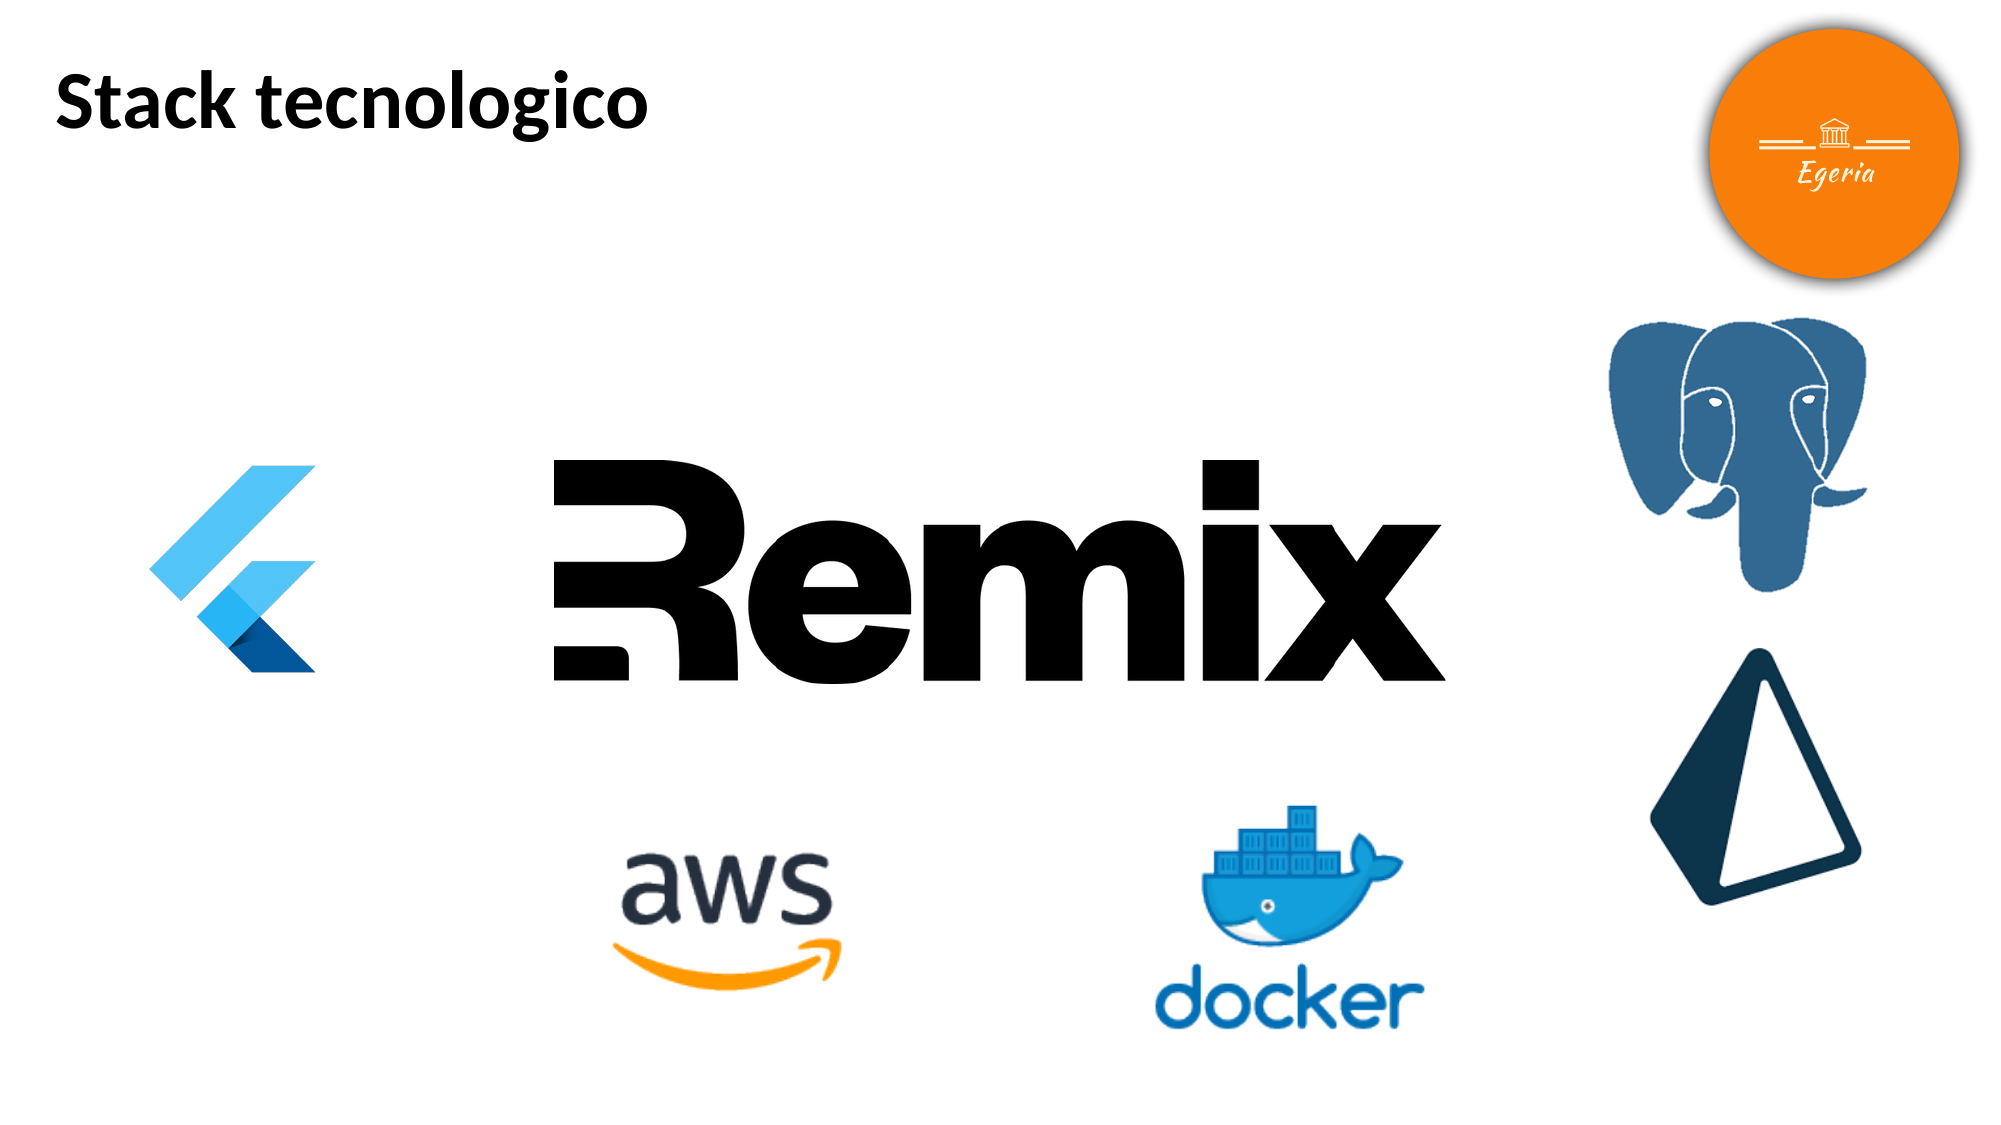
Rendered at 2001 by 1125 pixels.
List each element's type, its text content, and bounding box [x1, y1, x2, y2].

picture [119, 454, 349, 684]
picture [1561, 29, 1960, 924]
picture [450, 460, 1582, 1125]
title Stack tecnologico [40, 49, 1685, 154]
